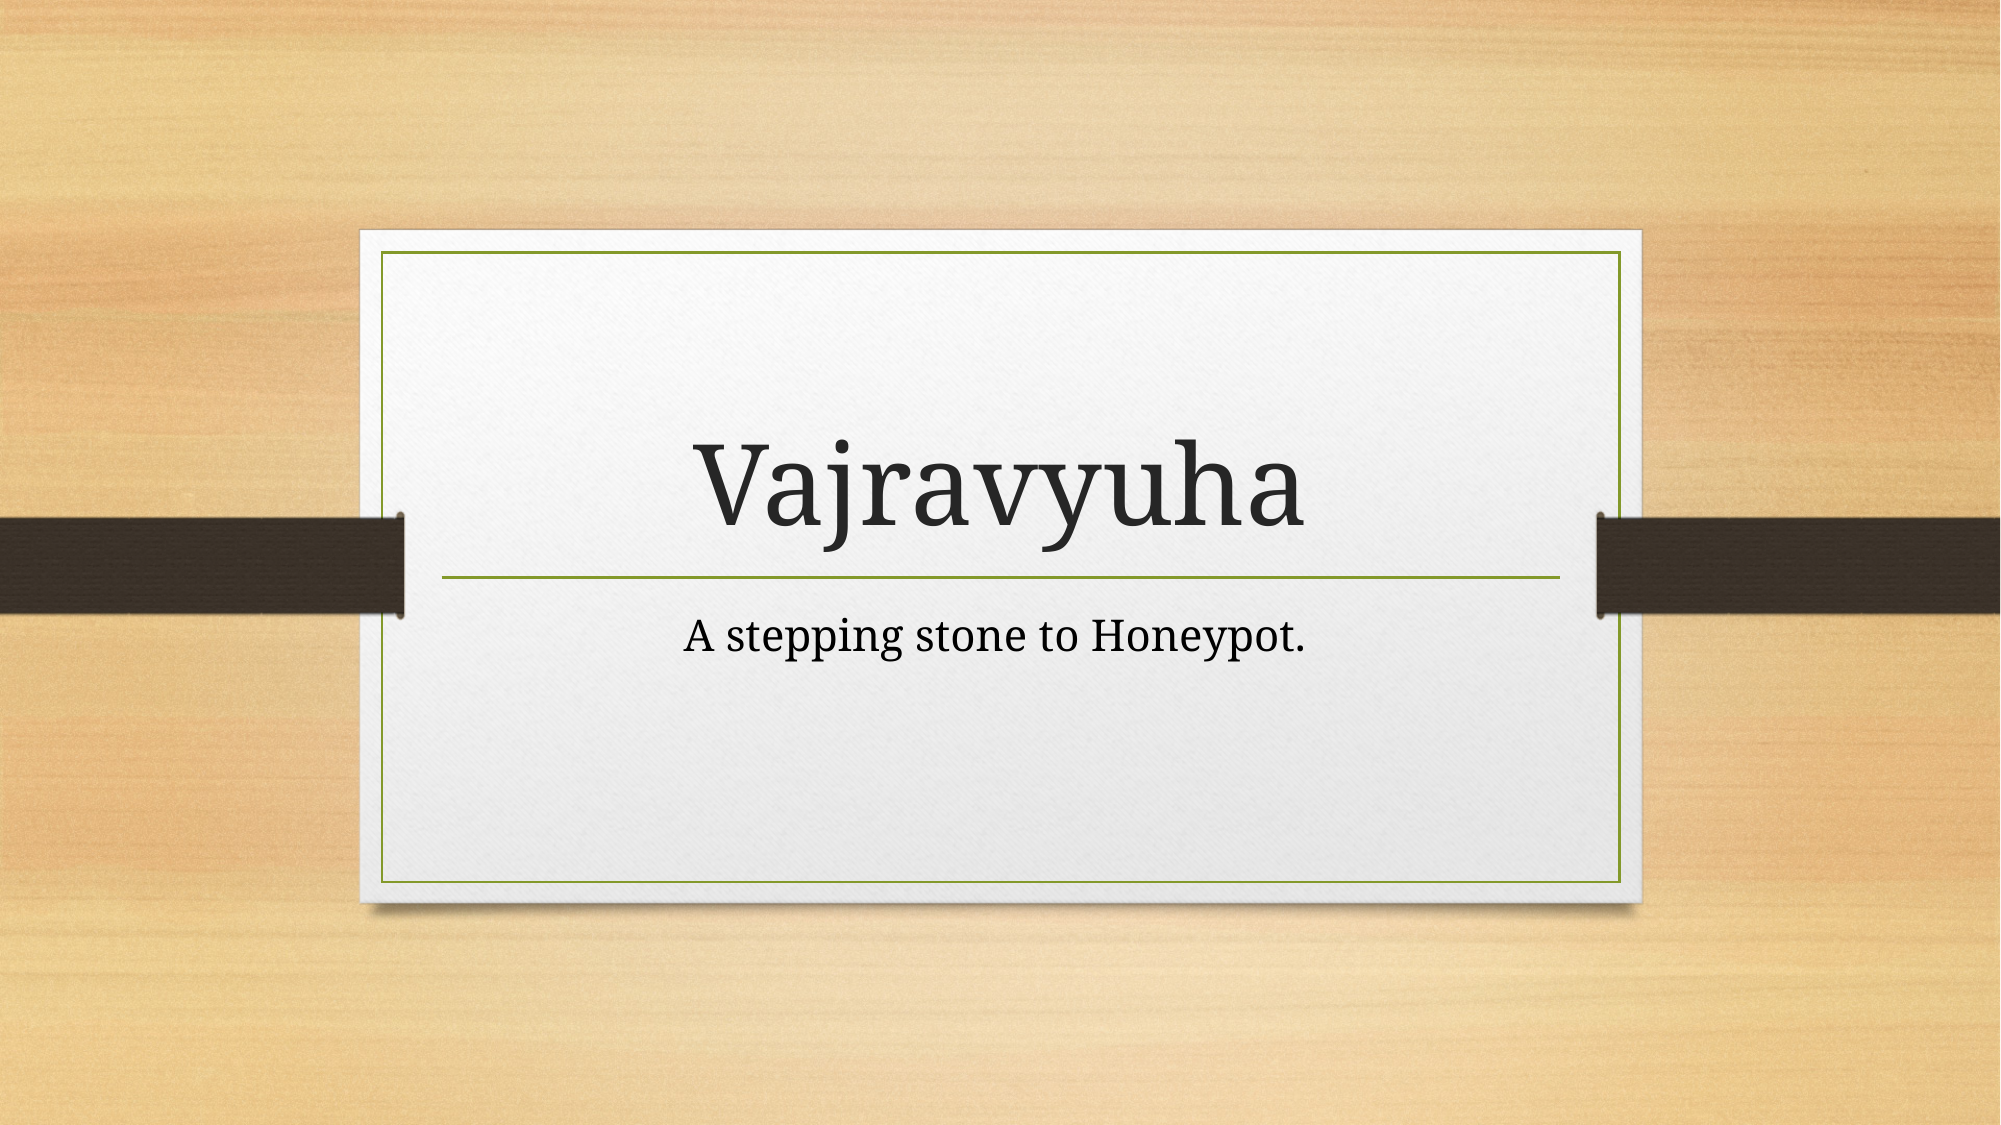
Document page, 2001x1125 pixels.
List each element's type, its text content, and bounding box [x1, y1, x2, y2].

title Vajravyuha [441, 306, 1560, 556]
subtitle A stepping stone to Honeypot. [441, 600, 1560, 817]
picture [0, 0, 2001, 1125]
